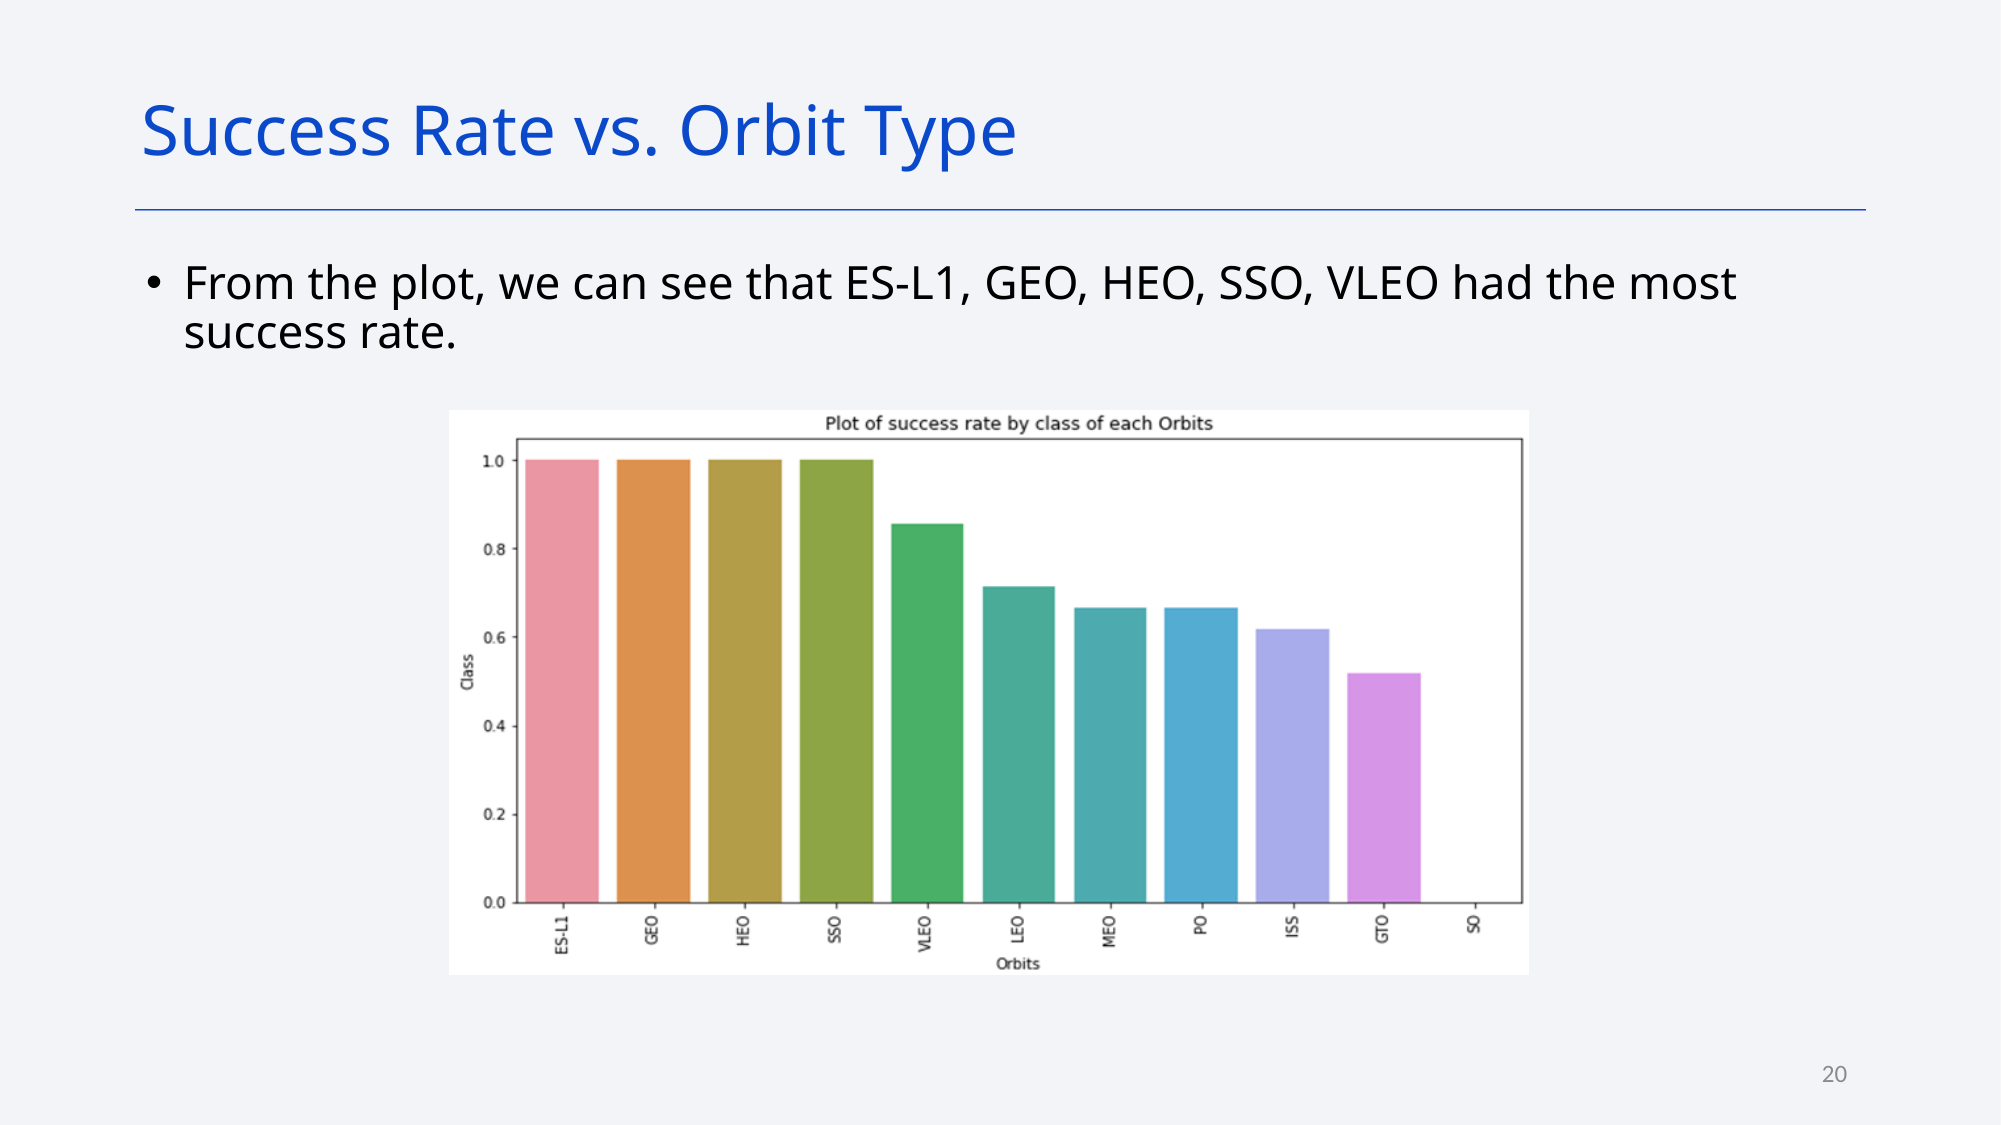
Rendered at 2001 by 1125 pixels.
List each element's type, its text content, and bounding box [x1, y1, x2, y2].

list From the plot, we can see that ES-L1, GEO, HEO, SSO, VLEO had the most success rate. [131, 252, 1869, 411]
picture [0, 0, 2001, 1125]
slide_number 20 [1412, 1042, 1863, 1103]
text_box Success Rate vs. Orbit Type [126, 88, 1852, 179]
